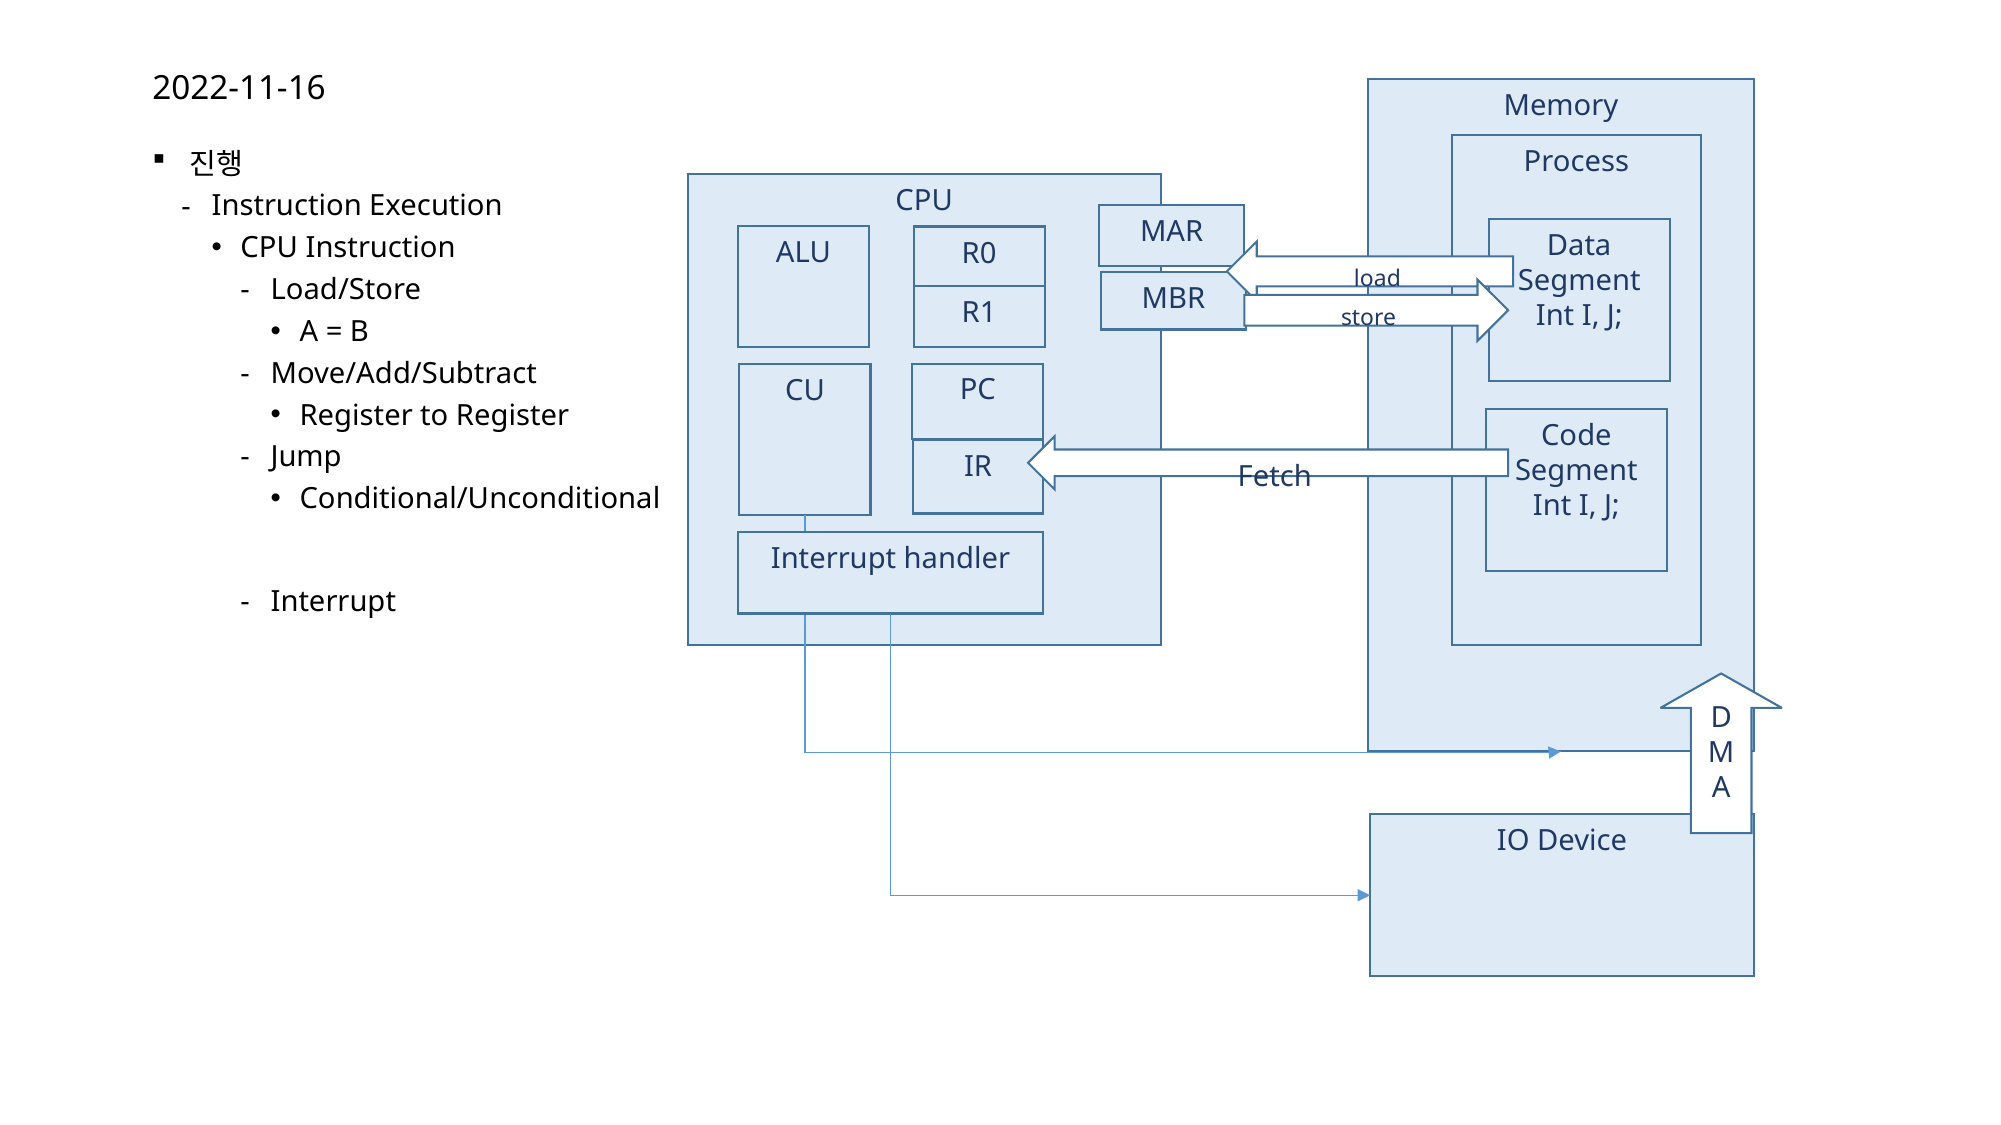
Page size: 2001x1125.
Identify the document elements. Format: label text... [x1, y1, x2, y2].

title 2022-11-16 [137, 59, 1863, 119]
text_box store [1302, 277, 1510, 344]
text_box R0 [913, 225, 1046, 285]
text_box Process [1451, 134, 1702, 646]
text_box PC [911, 363, 1044, 440]
text_box Data Segment Int I, J; [1488, 218, 1671, 382]
list 진행 Instruction Execution CPU Instruction Load/Store A = B Move/Add/Subtract Register to Register Jump Conditional/Unconditional Interrupt [137, 141, 941, 1014]
text_box Fetch [1026, 433, 1064, 492]
text_box R1 [913, 285, 1046, 348]
text_box Code Segment Int I, J; [1485, 408, 1668, 572]
text_box CPU [687, 173, 1162, 646]
text_box Fetch [1302, 448, 1510, 478]
text_box ALU [737, 225, 870, 348]
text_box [989, 514, 1272, 995]
text_box Interrupt handler [737, 531, 989, 615]
text_box load [1302, 255, 1515, 288]
text_box IO Device [1369, 813, 1755, 977]
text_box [1064, 255, 1302, 1011]
text_box IR [912, 440, 1044, 515]
text_box MAR [1098, 204, 1245, 255]
text_box DMA [1660, 672, 1783, 835]
text_box CU [738, 363, 872, 516]
text_box Memory [1367, 78, 1755, 752]
text_box load [1241, 238, 1258, 255]
